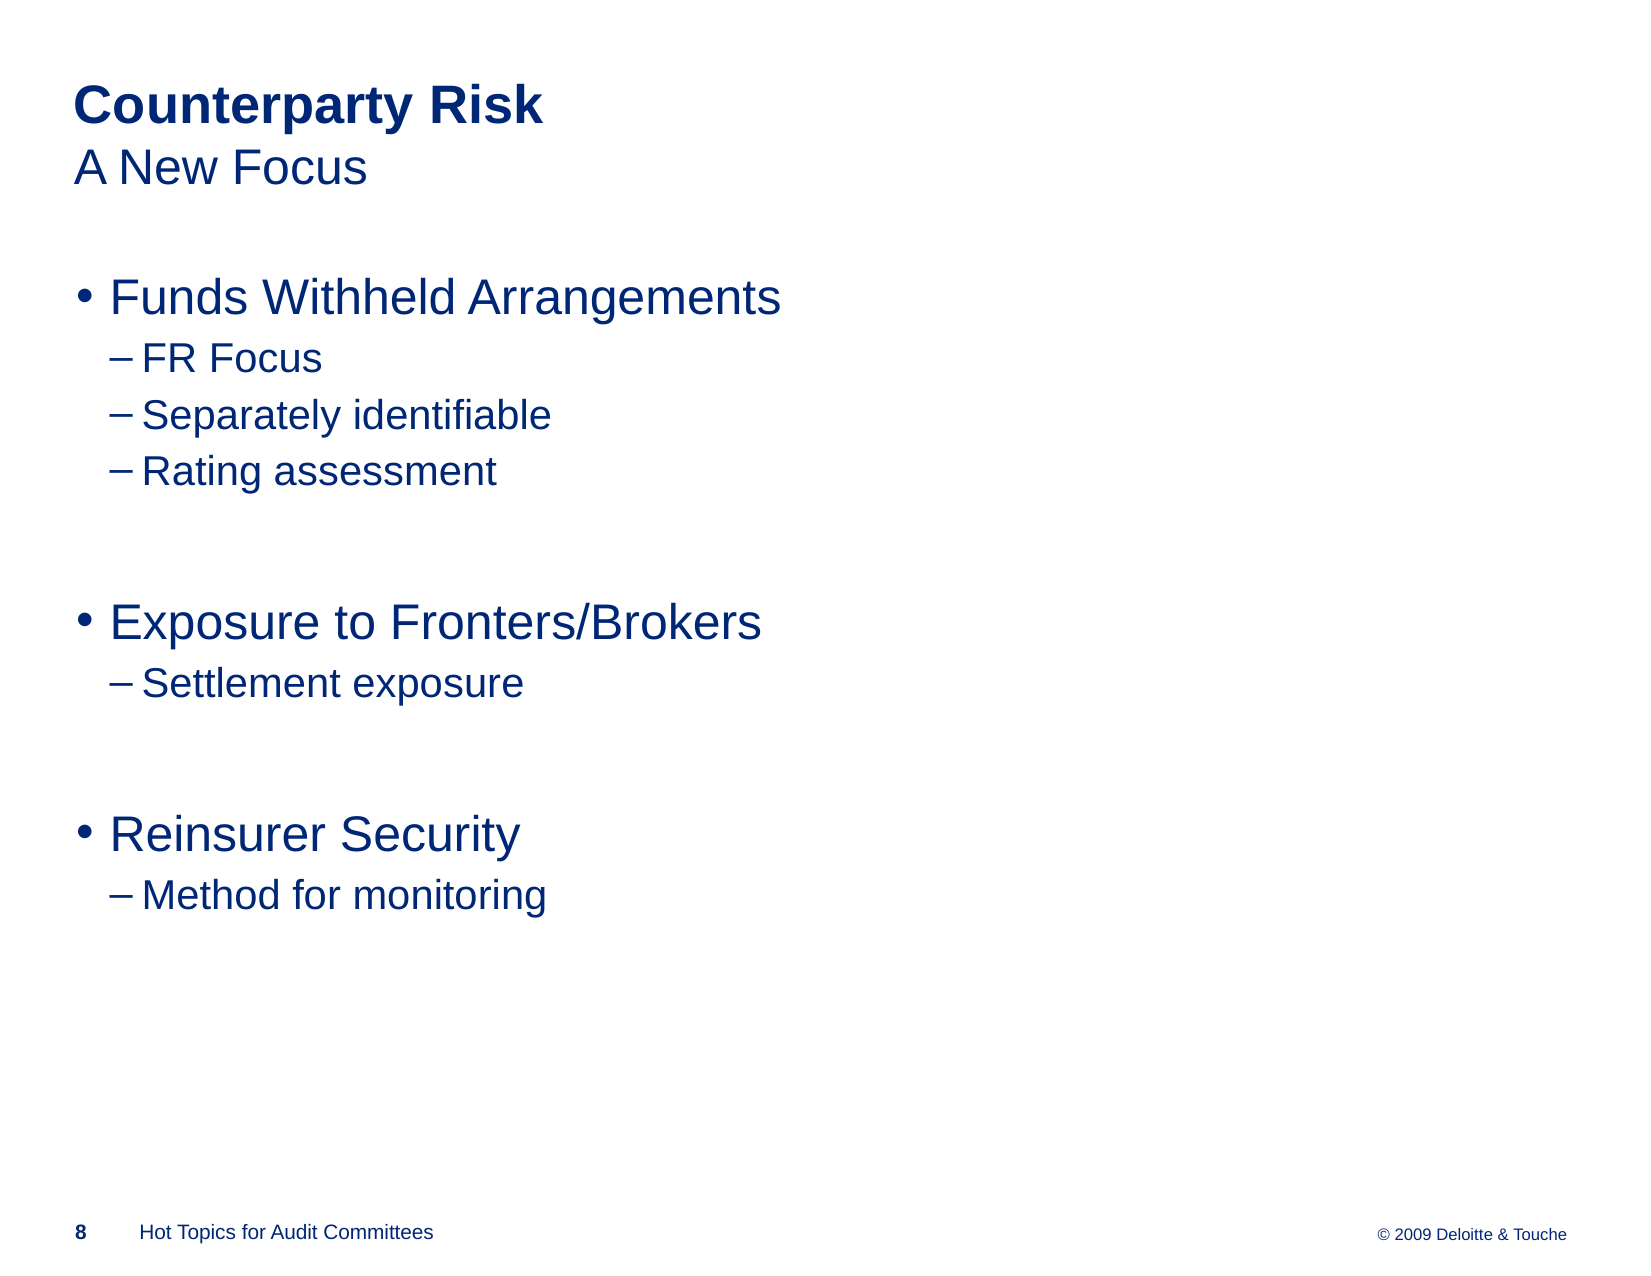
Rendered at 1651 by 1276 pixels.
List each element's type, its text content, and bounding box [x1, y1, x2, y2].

footer Hot Topics for Audit Committees [139, 1236, 919, 1246]
list Funds Withheld Arrangements FR Focus Separately identifiable Rating assessment Exposure to Fronters/Brokers Settlement exposure Reinsurer Security Method for monitoring [76, 264, 1597, 1236]
title Counterparty Risk A New Focus [73, 69, 1594, 187]
slide_number 8 [75, 1218, 126, 1246]
